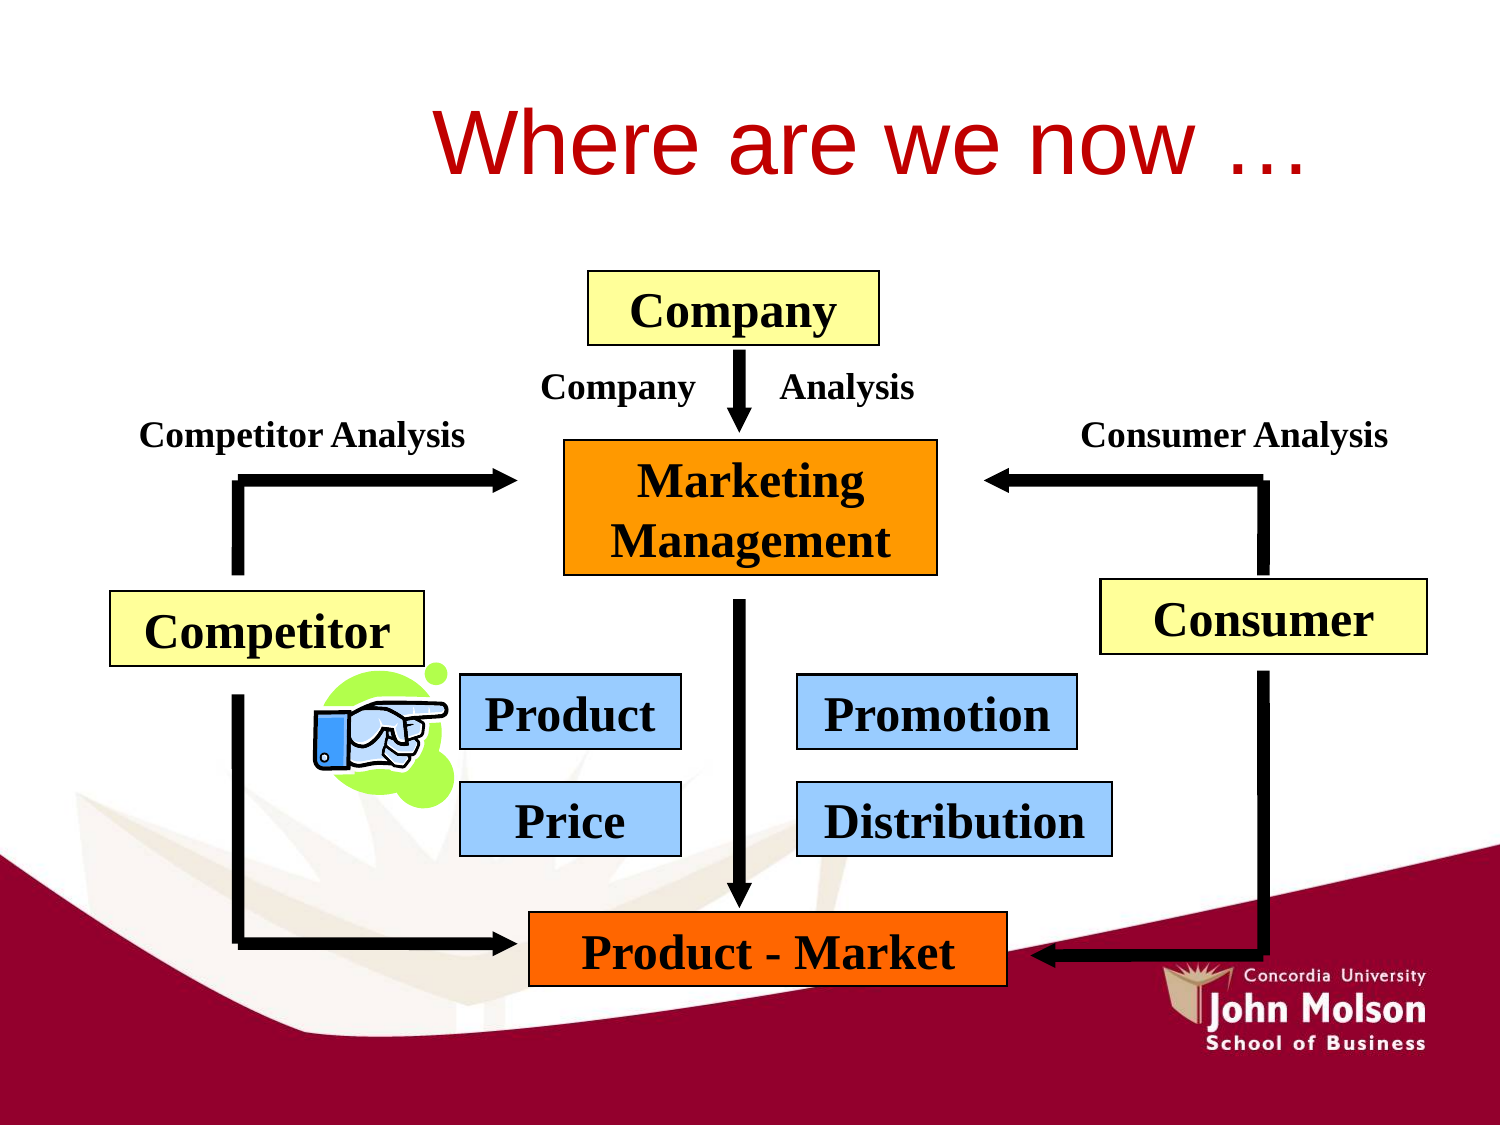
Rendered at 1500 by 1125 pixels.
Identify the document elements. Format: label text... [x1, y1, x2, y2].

picture [0, 0, 1500, 1125]
title Where are we now … [245, 62, 1500, 213]
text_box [74, 269, 1451, 988]
